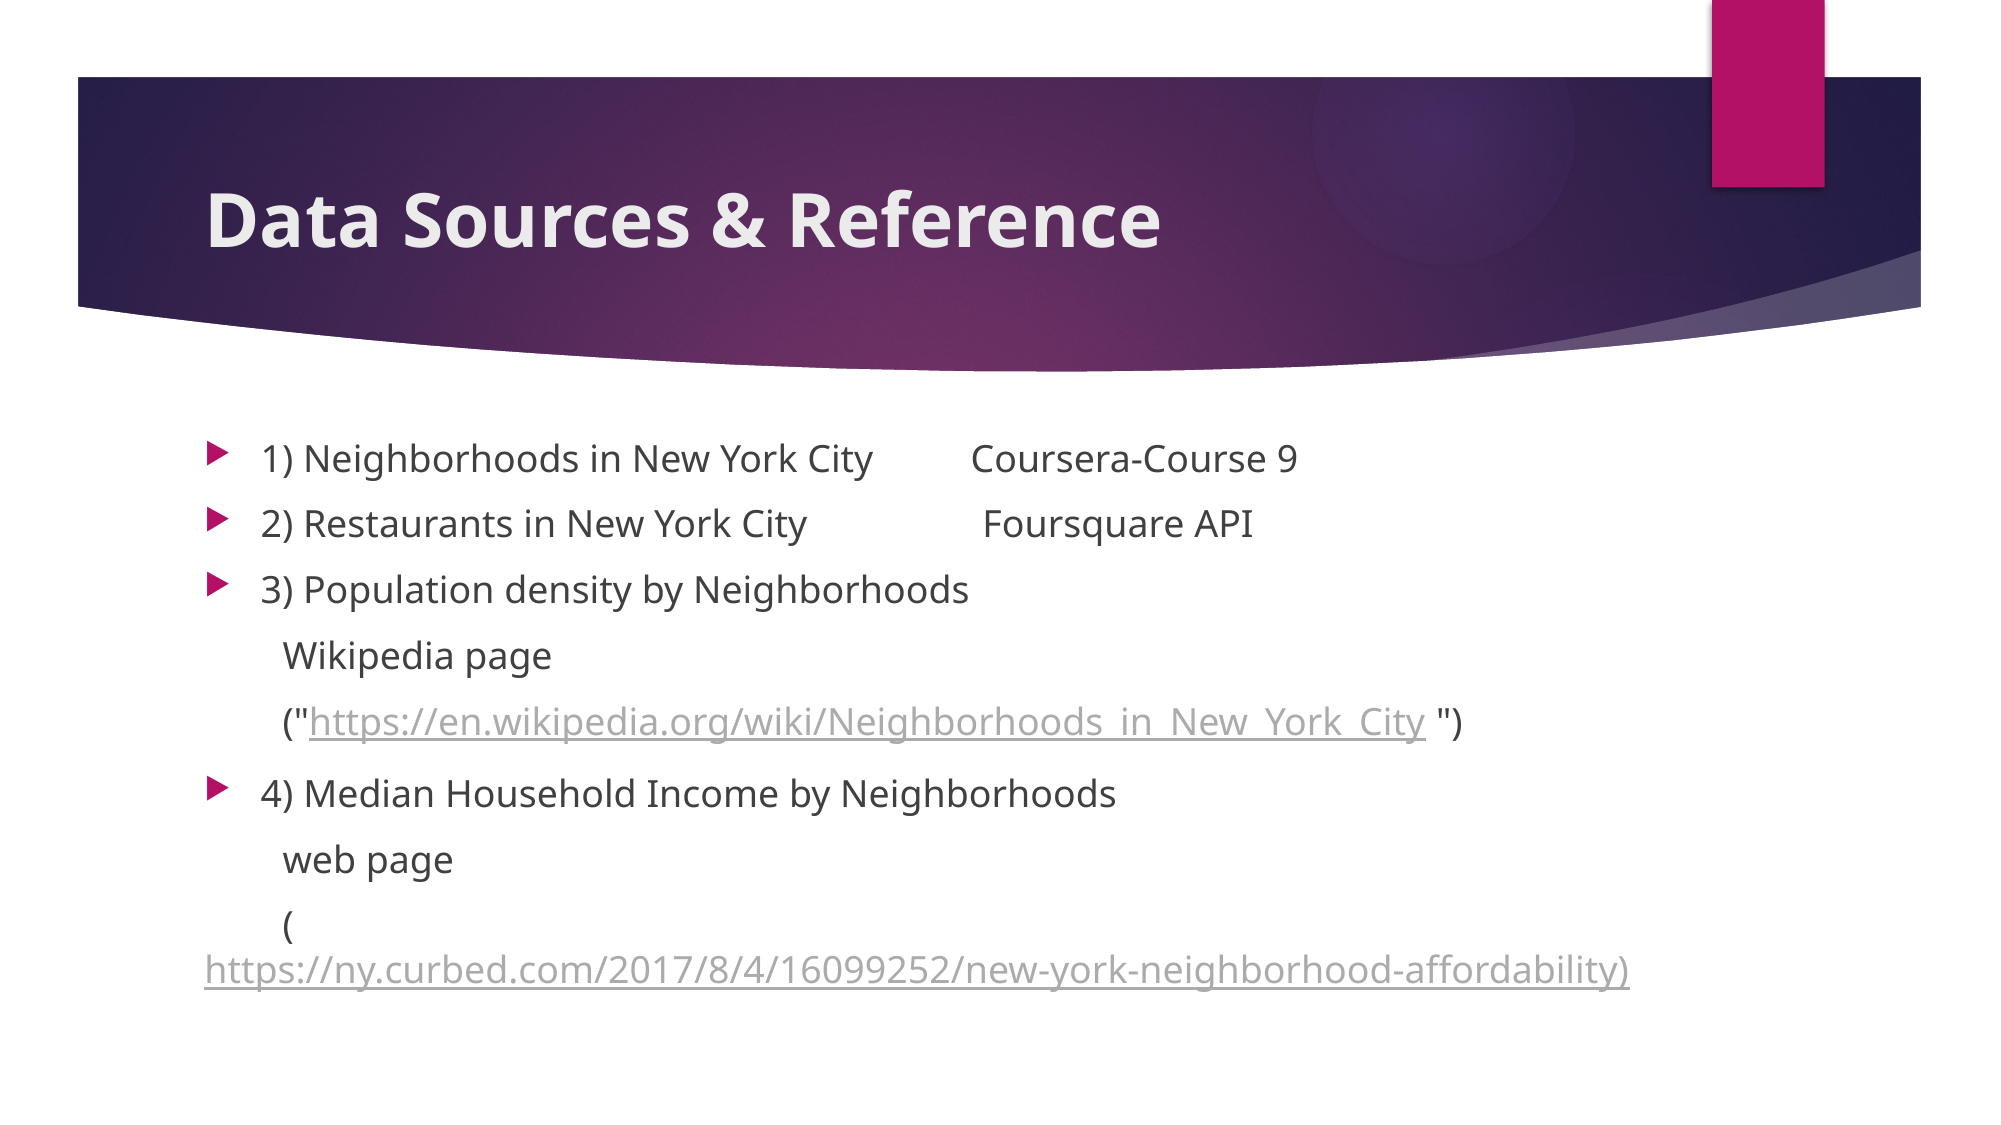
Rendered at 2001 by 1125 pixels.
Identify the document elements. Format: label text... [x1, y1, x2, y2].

title Data Sources & Reference [189, 159, 1627, 276]
list 1) Neighborhoods in New York City Coursera-Course 9 2) Restaurants in New York City Foursquare API 3) Population density by Neighborhoods Wikipedia page ("https://en.wikipedia.org/wiki/Neighborhoods_in_New_York_City ") 4) Median Household Income by Neighborhoods web page (https://ny.curbed.com/2017/8/4/16099252/new-york-neighborhood-affordability) [189, 427, 1647, 1060]
